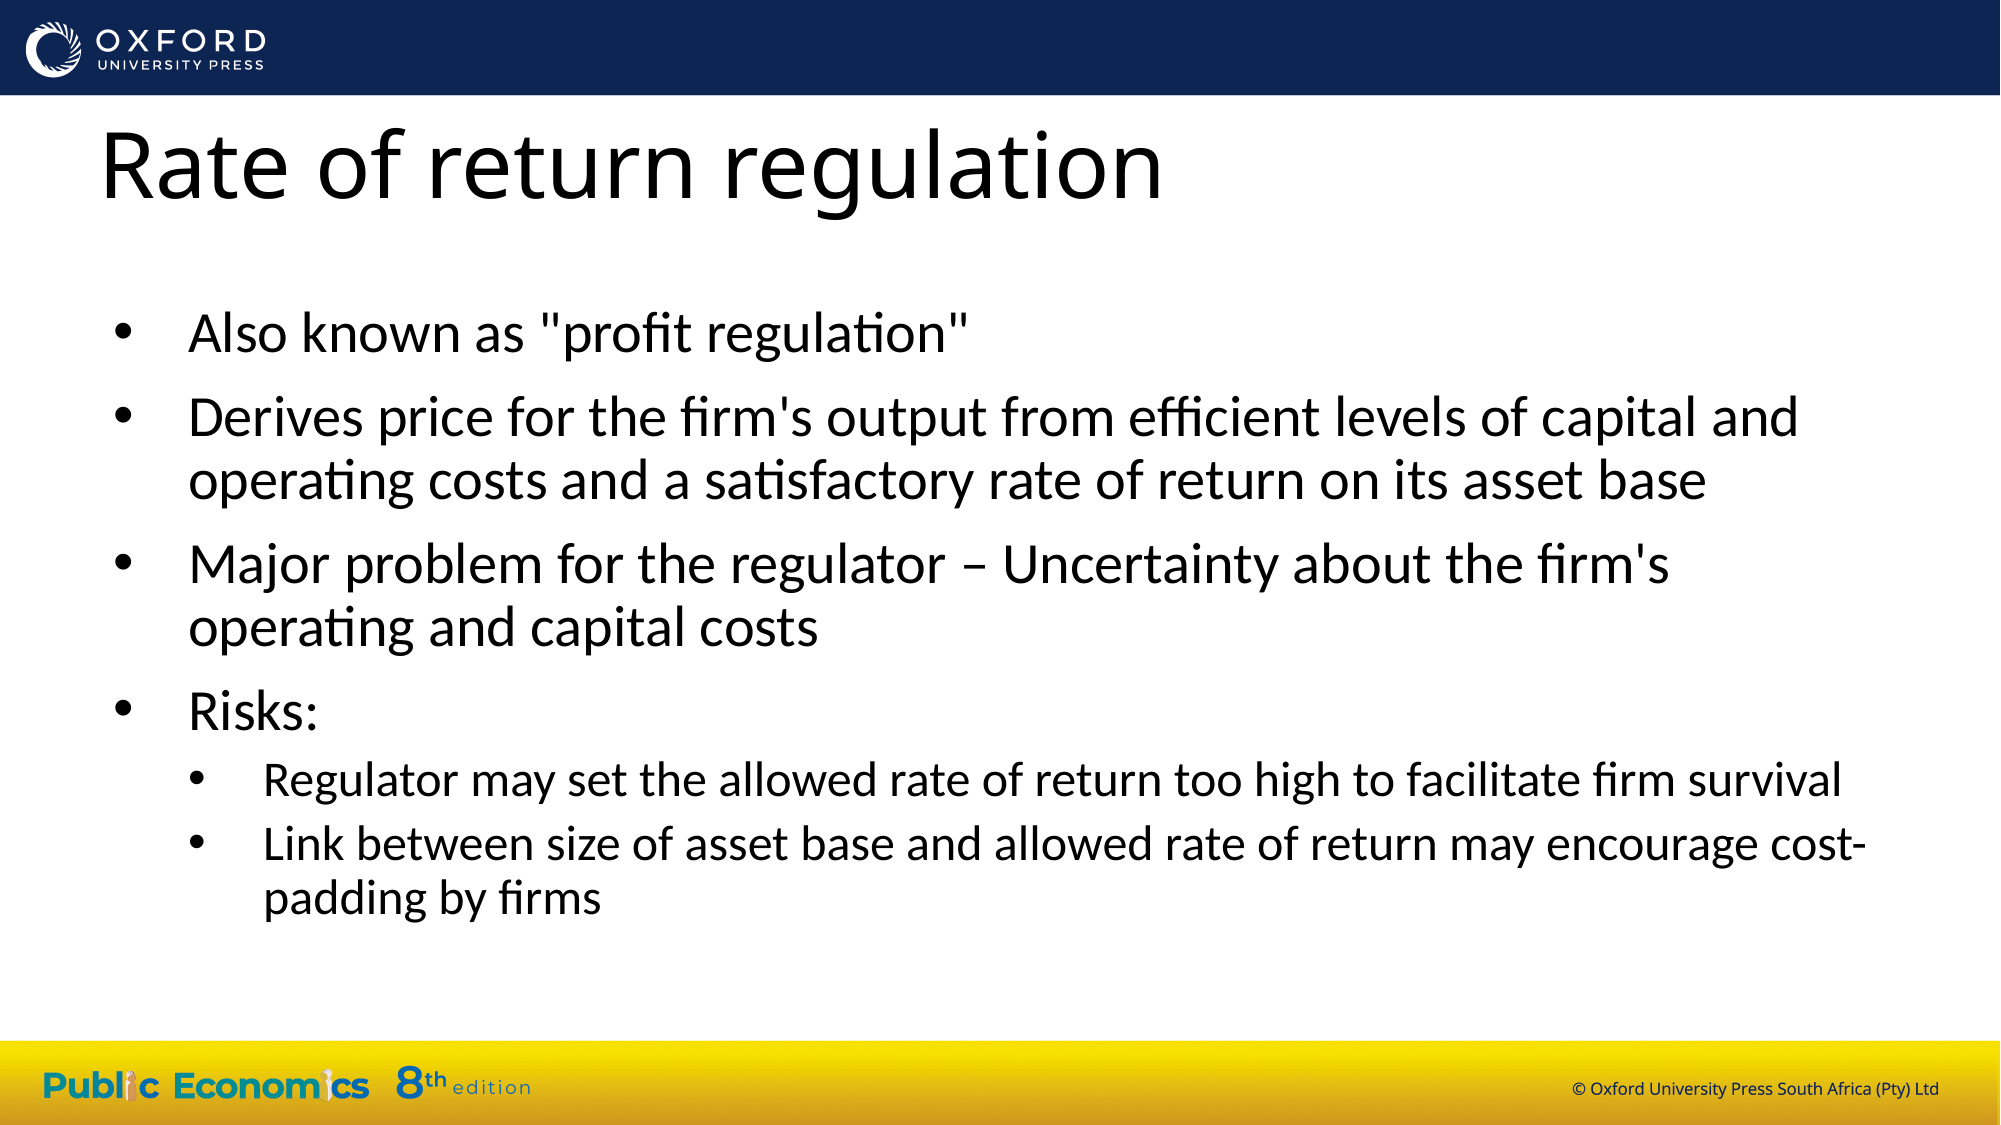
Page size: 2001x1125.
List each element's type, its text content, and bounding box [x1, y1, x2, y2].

text_box Also known as "profit regulation" Derives price for the firm's output from efficient levels of capital and operating costs and a satisfactory rate of return on its asset base Major problem for the regulator – Uncertainty about the firm's operating and capital costs Risks: Regulator may set the allowed rate of return too high to facilitate firm survival Link between size of asset base and allowed rate of return may encourage cost-padding by firms [98, 295, 1884, 1034]
picture [0, 0, 2000, 1125]
text_box Rate of return regulation [98, 111, 1933, 289]
